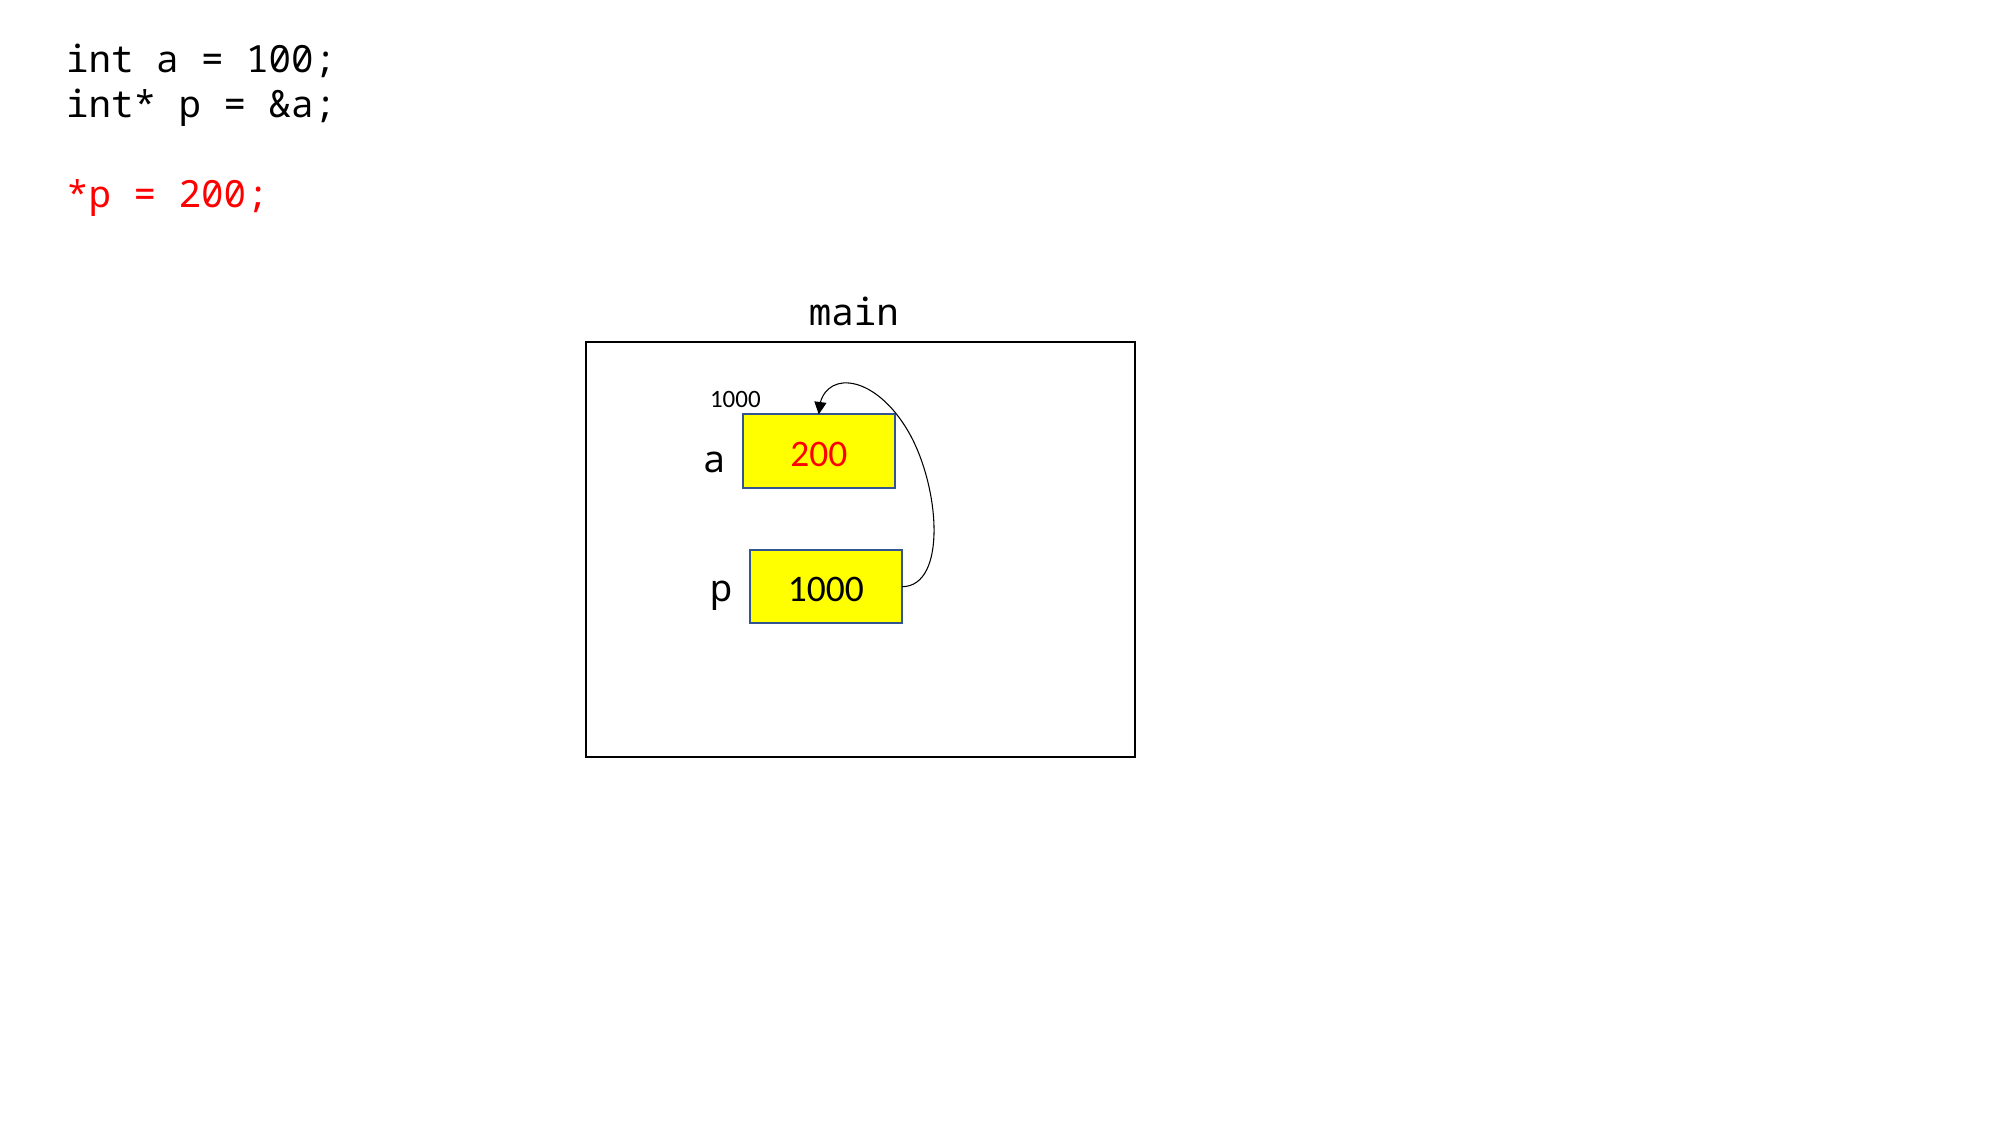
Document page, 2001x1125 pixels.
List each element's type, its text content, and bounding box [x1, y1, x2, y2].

text_box p [695, 556, 757, 617]
text_box a [688, 427, 750, 487]
text_box [585, 341, 1136, 758]
text_box main [794, 280, 927, 341]
text_box 1000 [749, 549, 903, 624]
text_box int a = 100; int* p = &a; *p = 200; [51, 27, 743, 223]
text_box 1000 [695, 375, 801, 421]
text_box 200 [742, 413, 818, 489]
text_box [818, 414, 902, 587]
